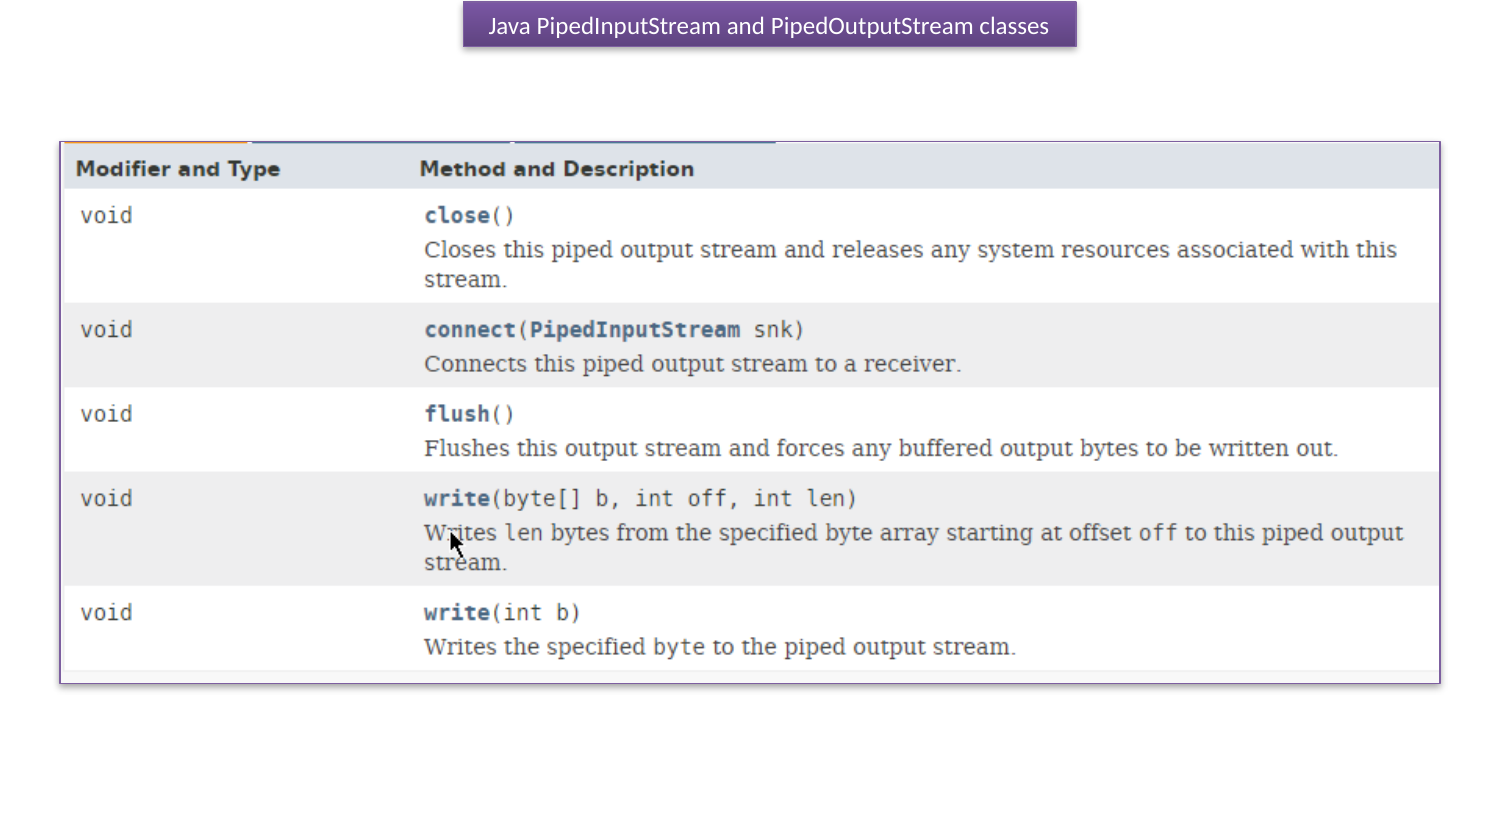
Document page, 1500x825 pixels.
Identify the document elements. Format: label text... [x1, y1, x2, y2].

text_box Java PipedInputStream and PipedOutputStream classes [463, 1, 1077, 47]
picture [60, 141, 1440, 684]
